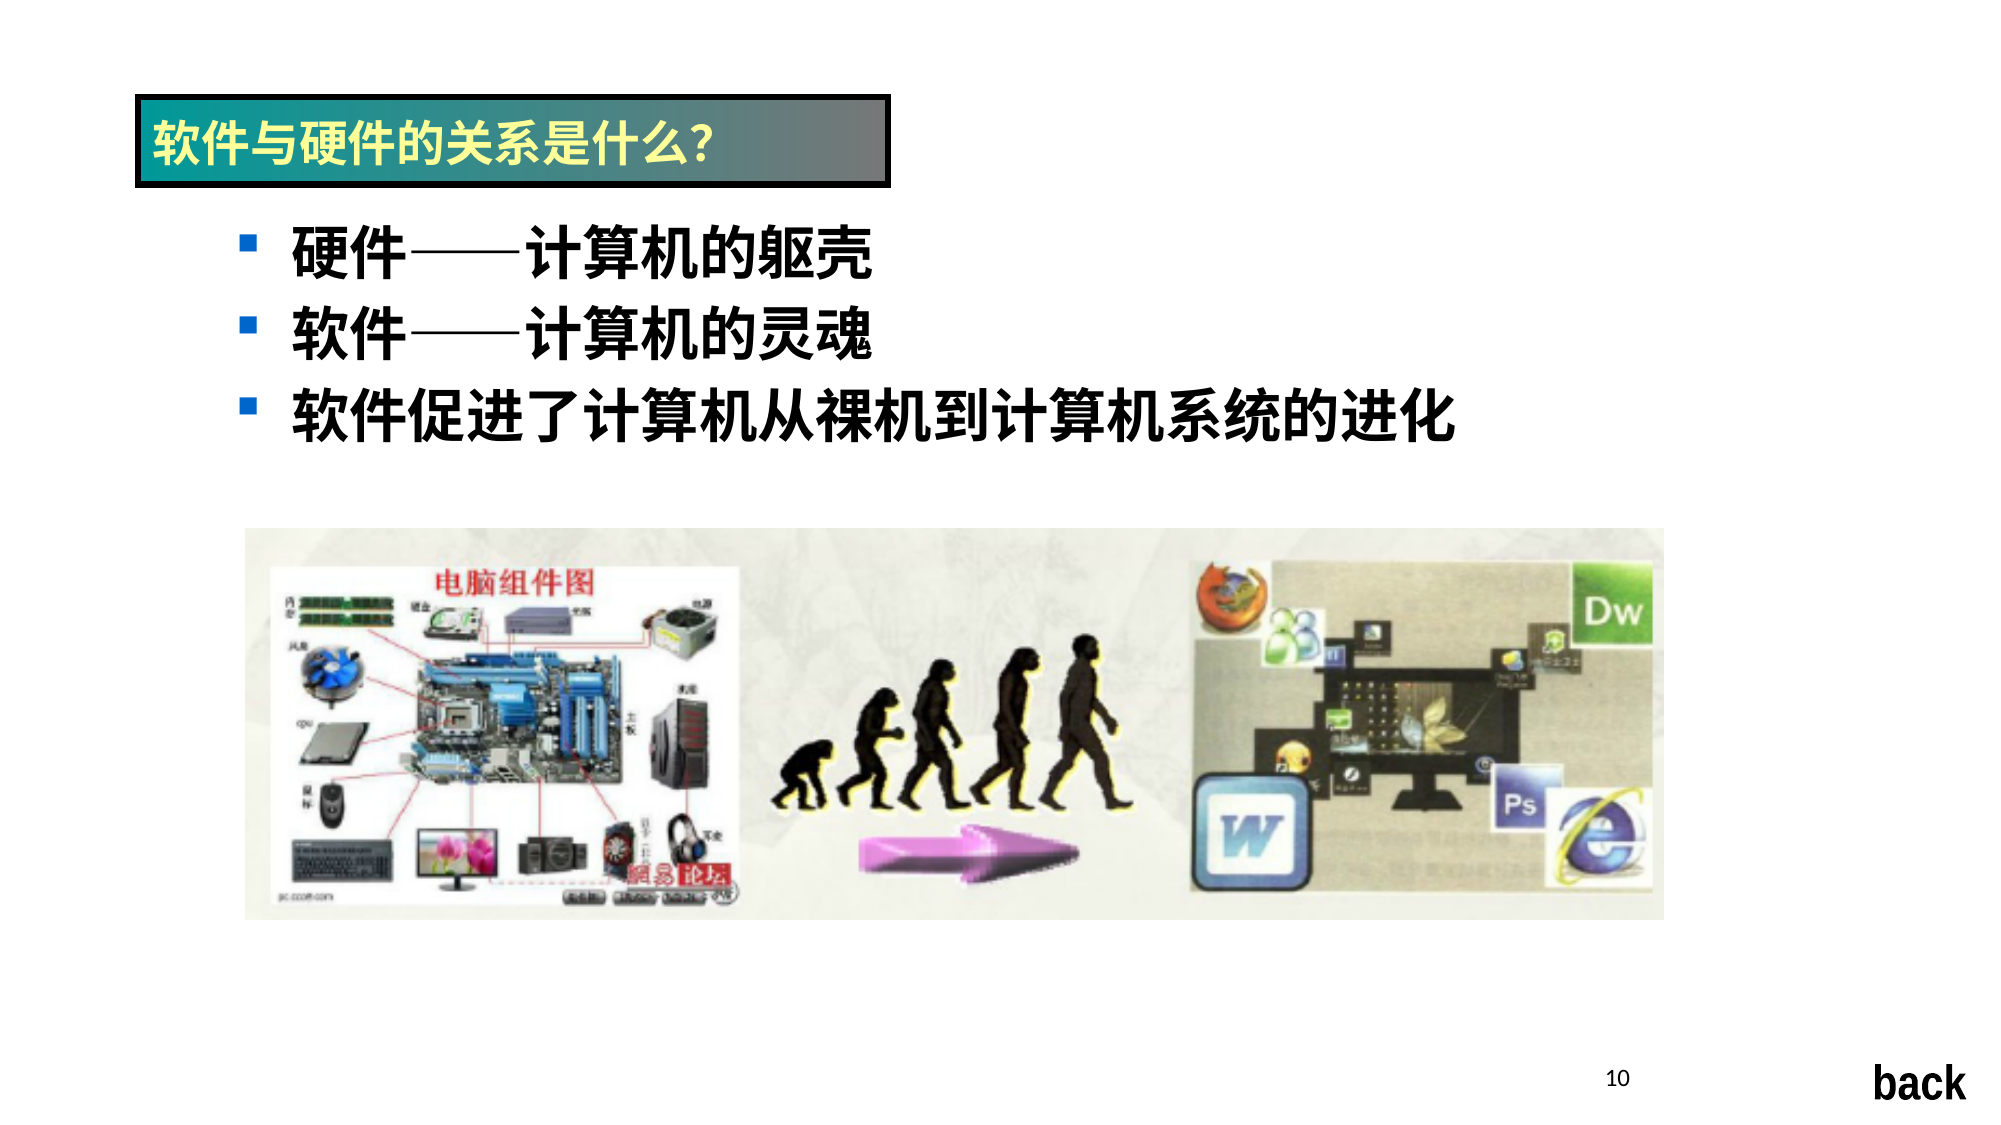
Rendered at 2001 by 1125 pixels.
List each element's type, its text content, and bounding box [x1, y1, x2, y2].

text_box 硬件——计算机的躯壳 软件——计算机的灵魂 软件促进了计算机从祼机到计算机系统的进化 [220, 208, 1594, 481]
title 软件与硬件的关系是什么？ [137, 97, 888, 185]
slide_number 10 [1295, 1046, 1646, 1107]
picture [245, 527, 1664, 920]
